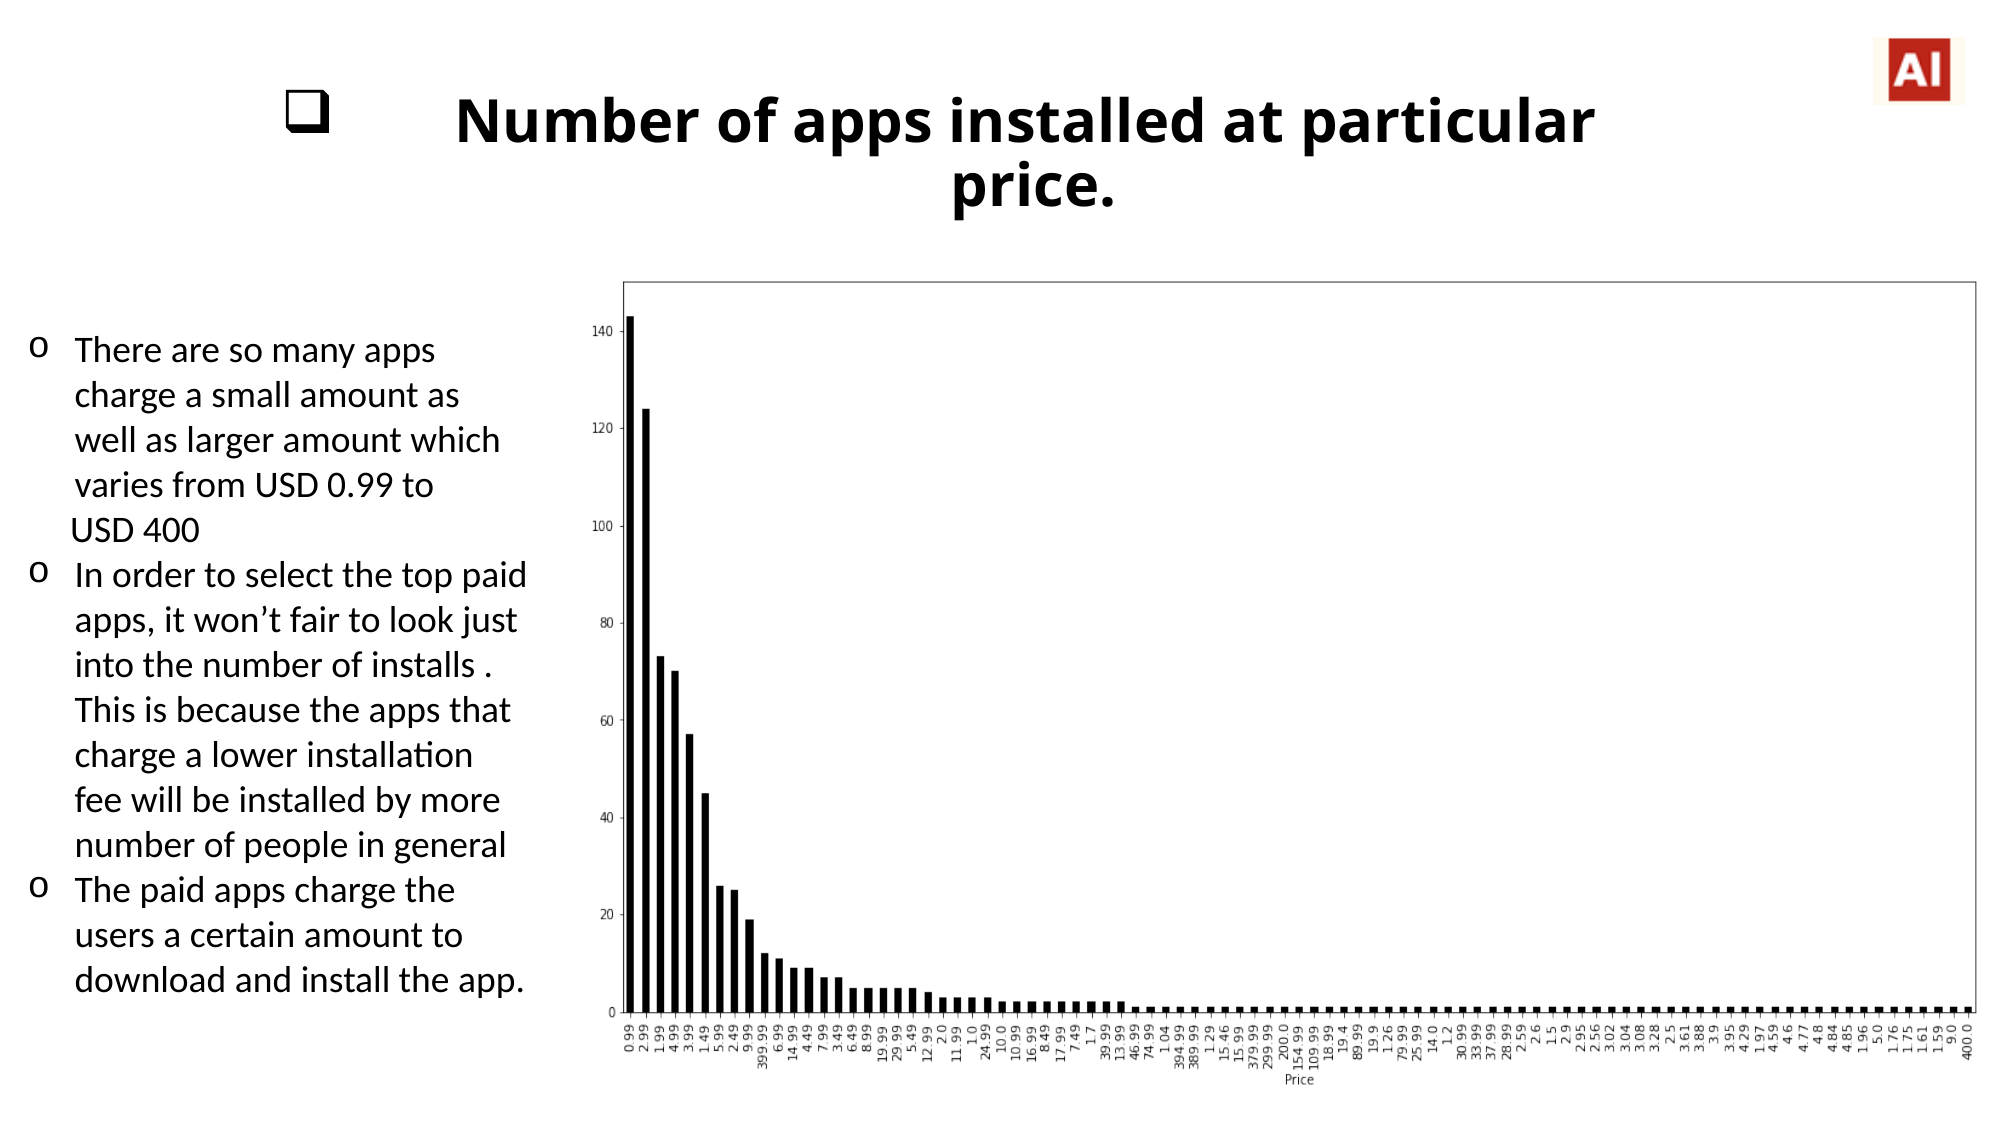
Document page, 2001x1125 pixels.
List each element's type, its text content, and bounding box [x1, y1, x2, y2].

text_box There are so many apps charge a small amount as well as larger amount which varies from USD 0.99 to USD 400 In order to select the top paid apps, it won’t fair to look just into the number of installs . This is because the apps that charge a lower installation fee will be installed by more number of people in general The paid apps charge the users a certain amount to download and install the app. [12, 317, 545, 1008]
picture [1873, 37, 1965, 105]
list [583, 272, 1984, 1097]
title Number of apps installed at particular price. [137, 82, 1863, 300]
